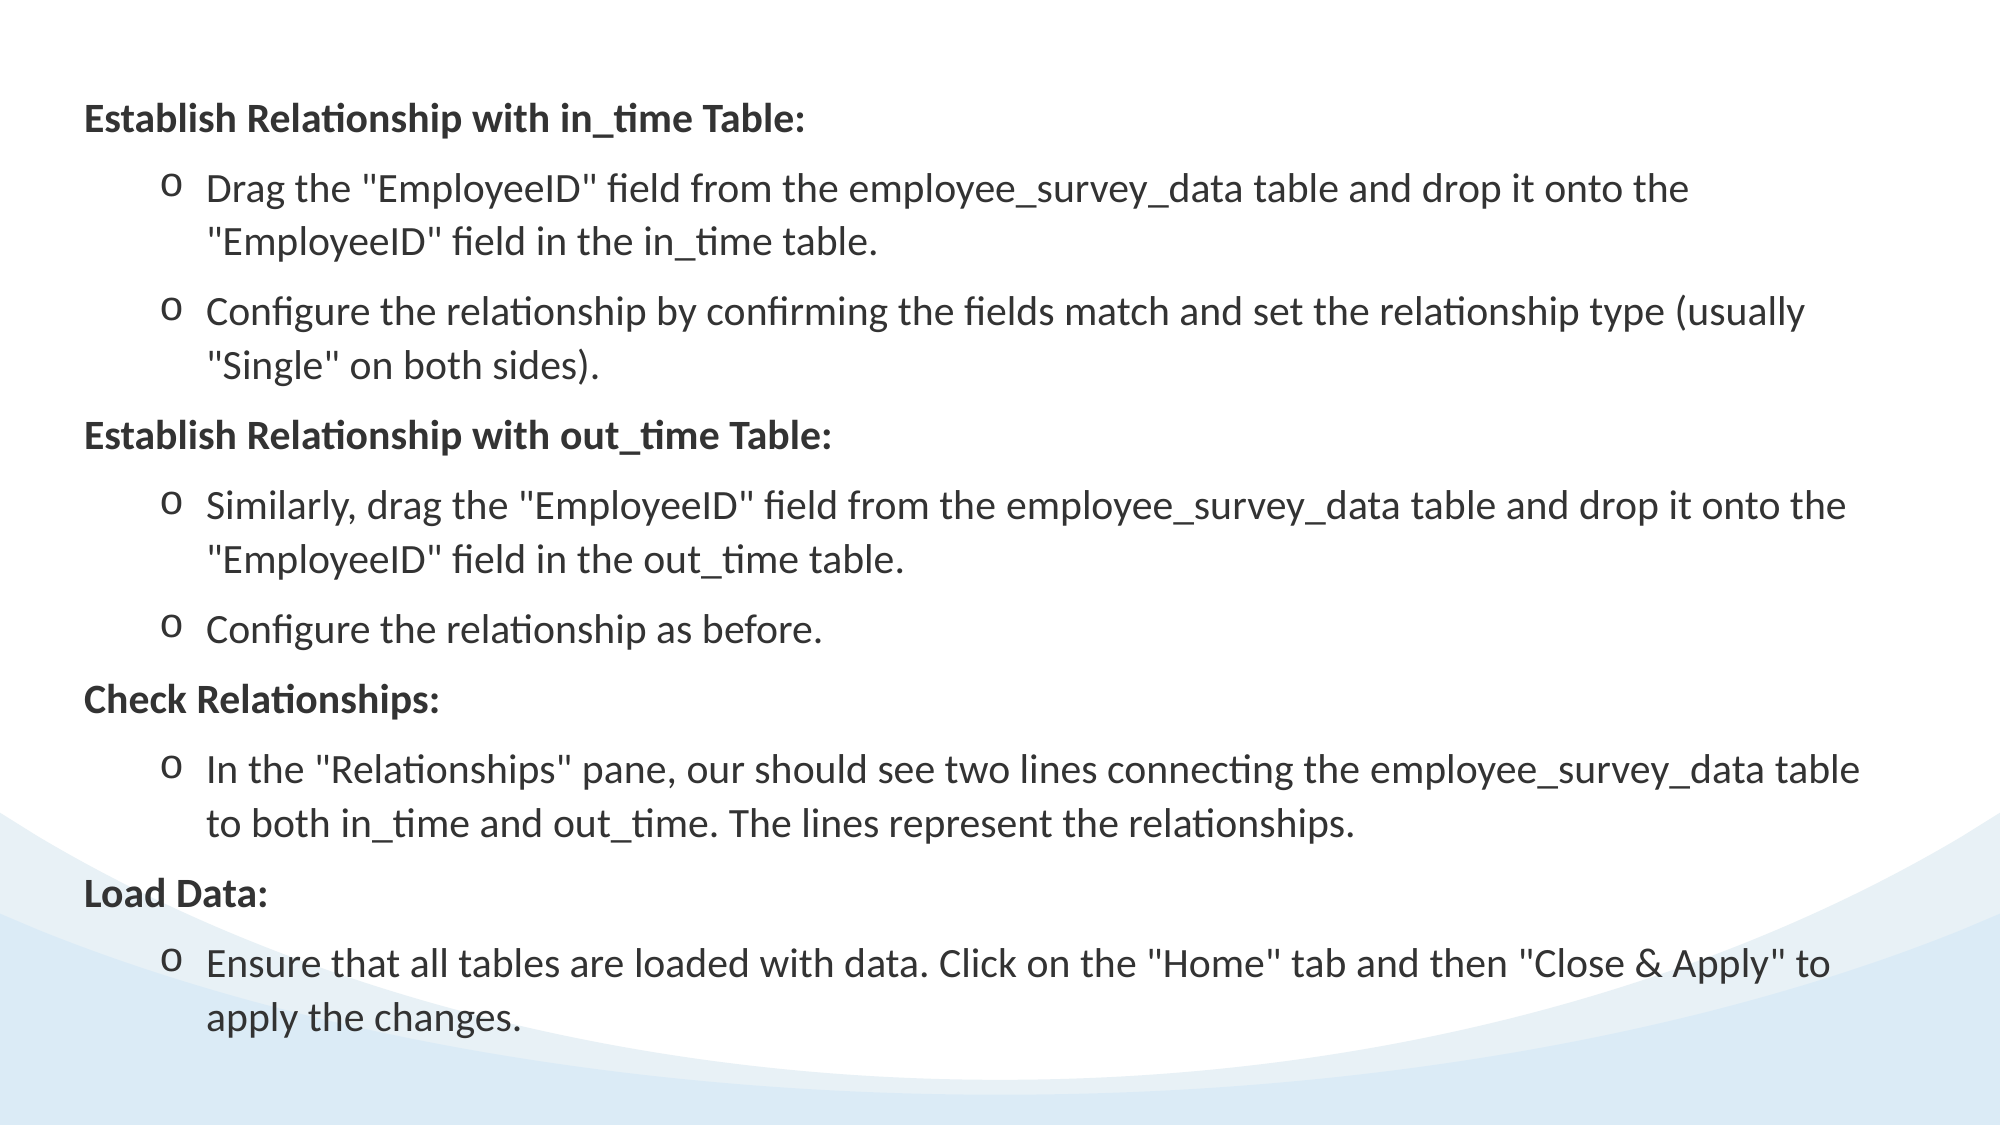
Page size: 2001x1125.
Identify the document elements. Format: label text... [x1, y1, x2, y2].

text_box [0, 812, 2000, 1125]
text_box Establish Relationship with in_time Table: Drag the "EmployeeID" field from the employee_survey_data table and drop it onto the "EmployeeID" field in the in_time table. Configure the relationship by confirming the fields match and set the relationship type (usually "Single" on both sides). Establish Relationship with out_time Table: Similarly, drag the "EmployeeID" field from the employee_survey_data table and drop it onto the "EmployeeID" field in the out_time table. Configure the relationship as before. Check Relationships: In the "Relationships" pane, our should see two lines connecting the employee_survey_data table to both in_time and out_time. The lines represent the relationships. Load Data: Ensure that all tables are loaded with data. Click on the "Home" tab and then "Close & Apply" to apply the changes. [69, 79, 1919, 812]
